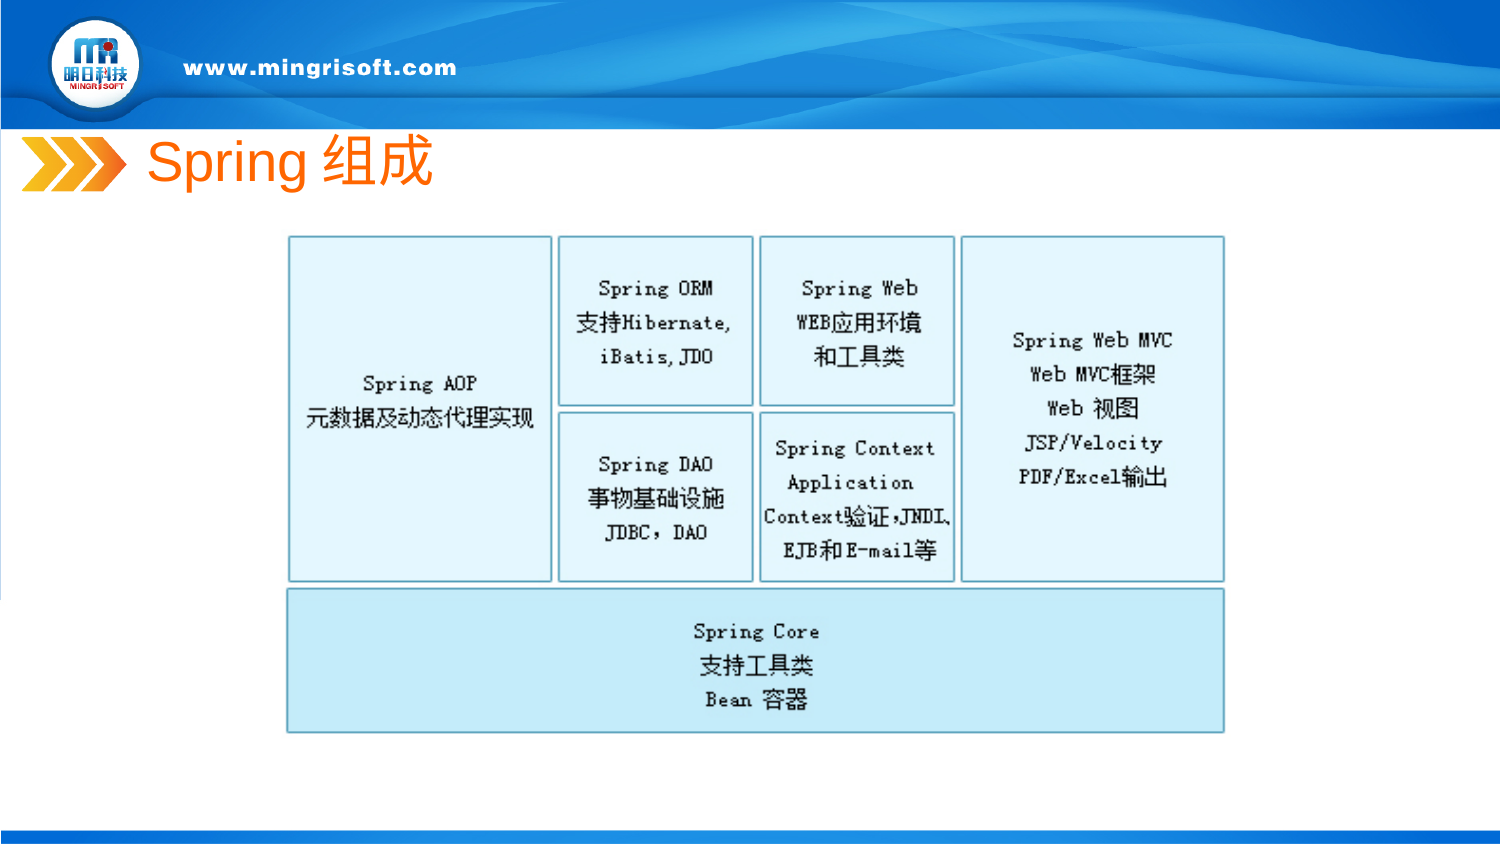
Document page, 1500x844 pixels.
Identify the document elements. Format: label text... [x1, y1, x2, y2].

picture [0, 0, 1500, 844]
text_box Spring组成 [134, 100, 657, 217]
